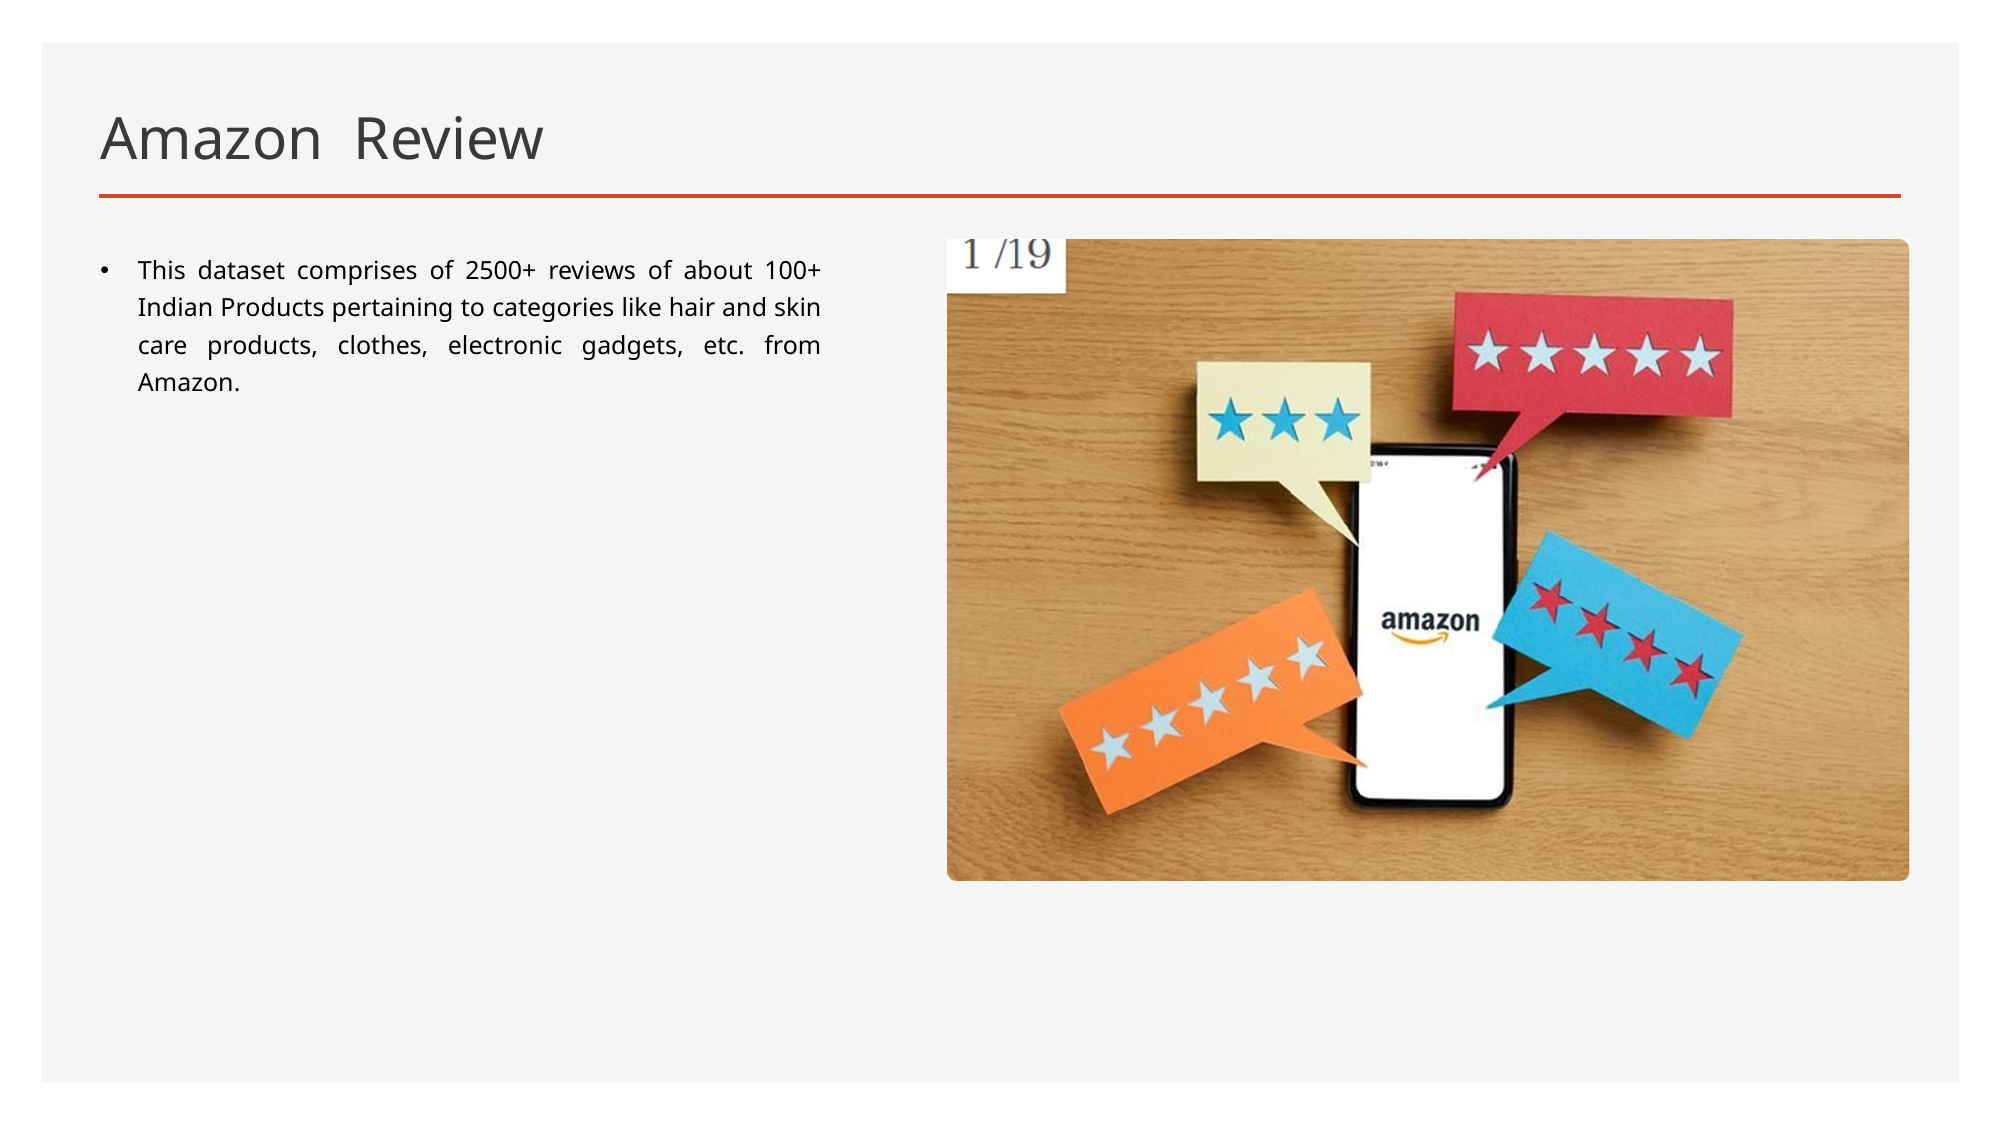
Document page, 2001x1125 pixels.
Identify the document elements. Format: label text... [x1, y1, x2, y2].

text_box This dataset comprises of 2500+ reviews of about 100+ Indian Products pertaining to categories like hair and skin care products, clothes, electronic gadgets, etc. from Amazon. [85, 239, 838, 338]
title Amazon Review [85, 73, 1214, 179]
picture [947, 239, 1910, 881]
